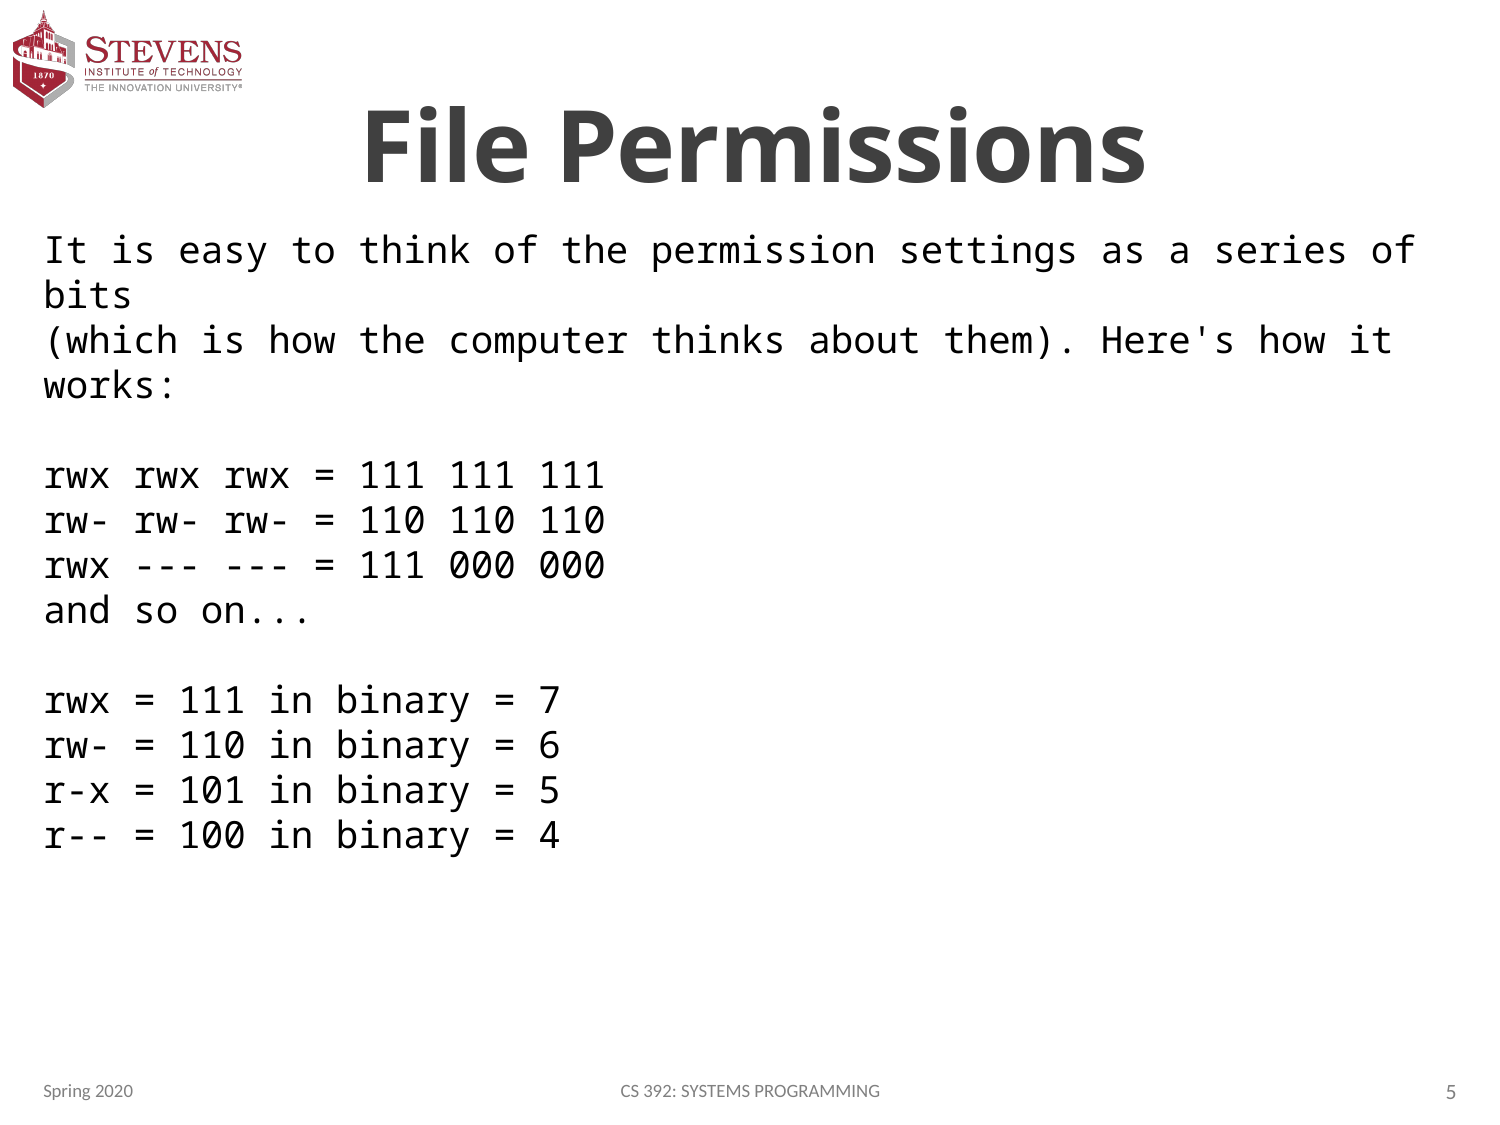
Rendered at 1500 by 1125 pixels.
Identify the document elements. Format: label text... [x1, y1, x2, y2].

slide_number 5 [1310, 1060, 1472, 1121]
list It is easy to think of the permission settings as a series of bits (which is how the computer thinks about them). Here's how it works: rwx rwx rwx = 111 111 111 rw- rw- rw- = 110 110 110 rwx --- --- = 111 000 000 and so on... rwx = 111 in binary = 7 rw- = 110 in binary = 6 r-x = 101 in binary = 5 r-- = 100 in binary = 4 [28, 218, 1477, 909]
footer CS 392: Systems Programming [453, 1059, 1047, 1120]
slide_number Spring 2020 [28, 1059, 333, 1120]
title File Permissions [135, 5, 1373, 211]
picture [13, 10, 135, 108]
